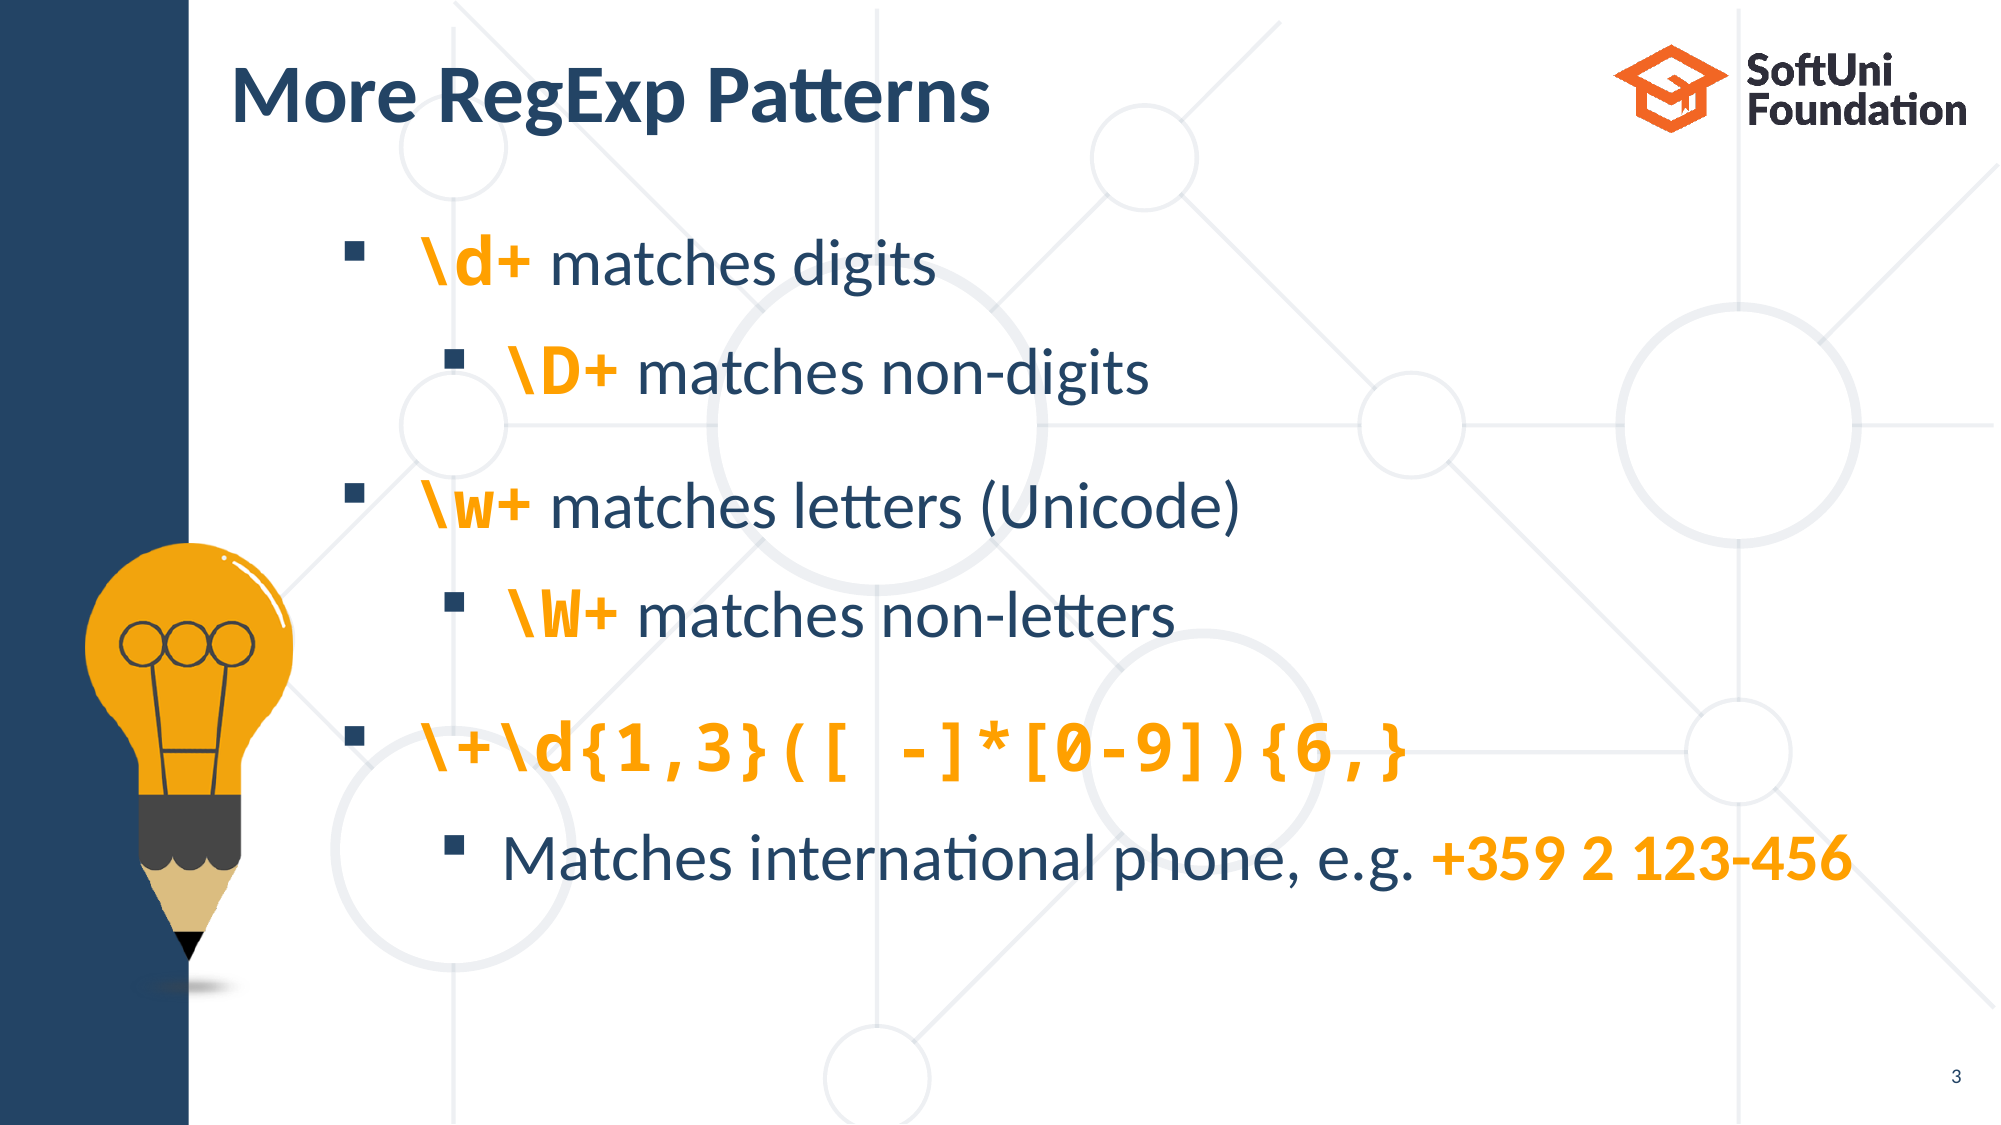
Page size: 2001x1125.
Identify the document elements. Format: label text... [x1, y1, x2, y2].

picture [1613, 44, 1966, 133]
list \d+ matches digits \D+ matches non-digits \w+ matches letters (Unicode) \W+ matches non-letters \+\d{1,3}([ -]*[0-9]){6,} Matches international phone, e.g. +359 2 123-456 [321, 209, 1968, 1075]
title More RegExp Patterns [212, 16, 1591, 162]
picture [85, 543, 293, 1003]
slide_number 3 [1897, 1049, 1968, 1101]
